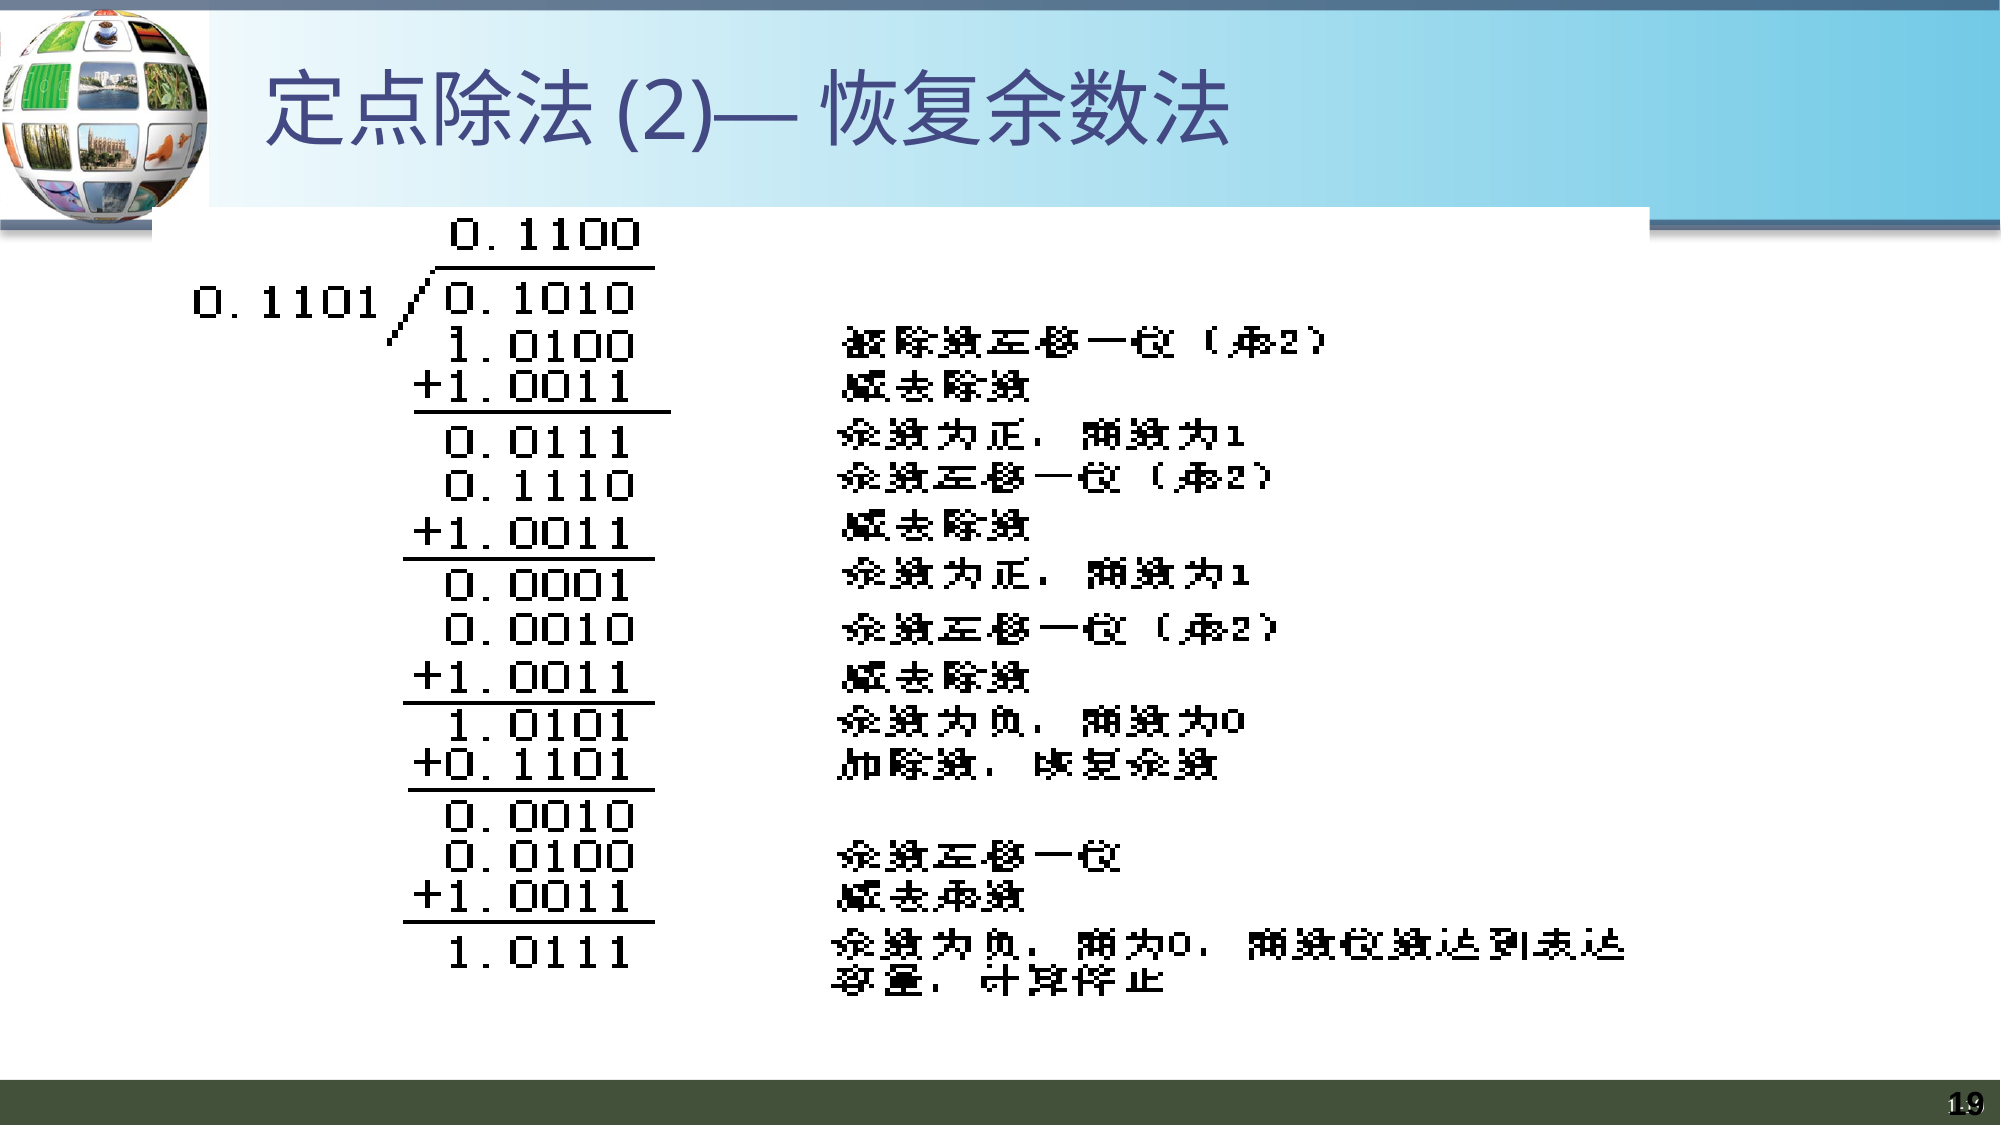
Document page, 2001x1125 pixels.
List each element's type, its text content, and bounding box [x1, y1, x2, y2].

text_box 19 [1533, 1074, 2000, 1125]
picture [0, 11, 210, 219]
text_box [151, 207, 1650, 1008]
text_box 定点除法(2)—恢复余数法 [225, 37, 1273, 175]
